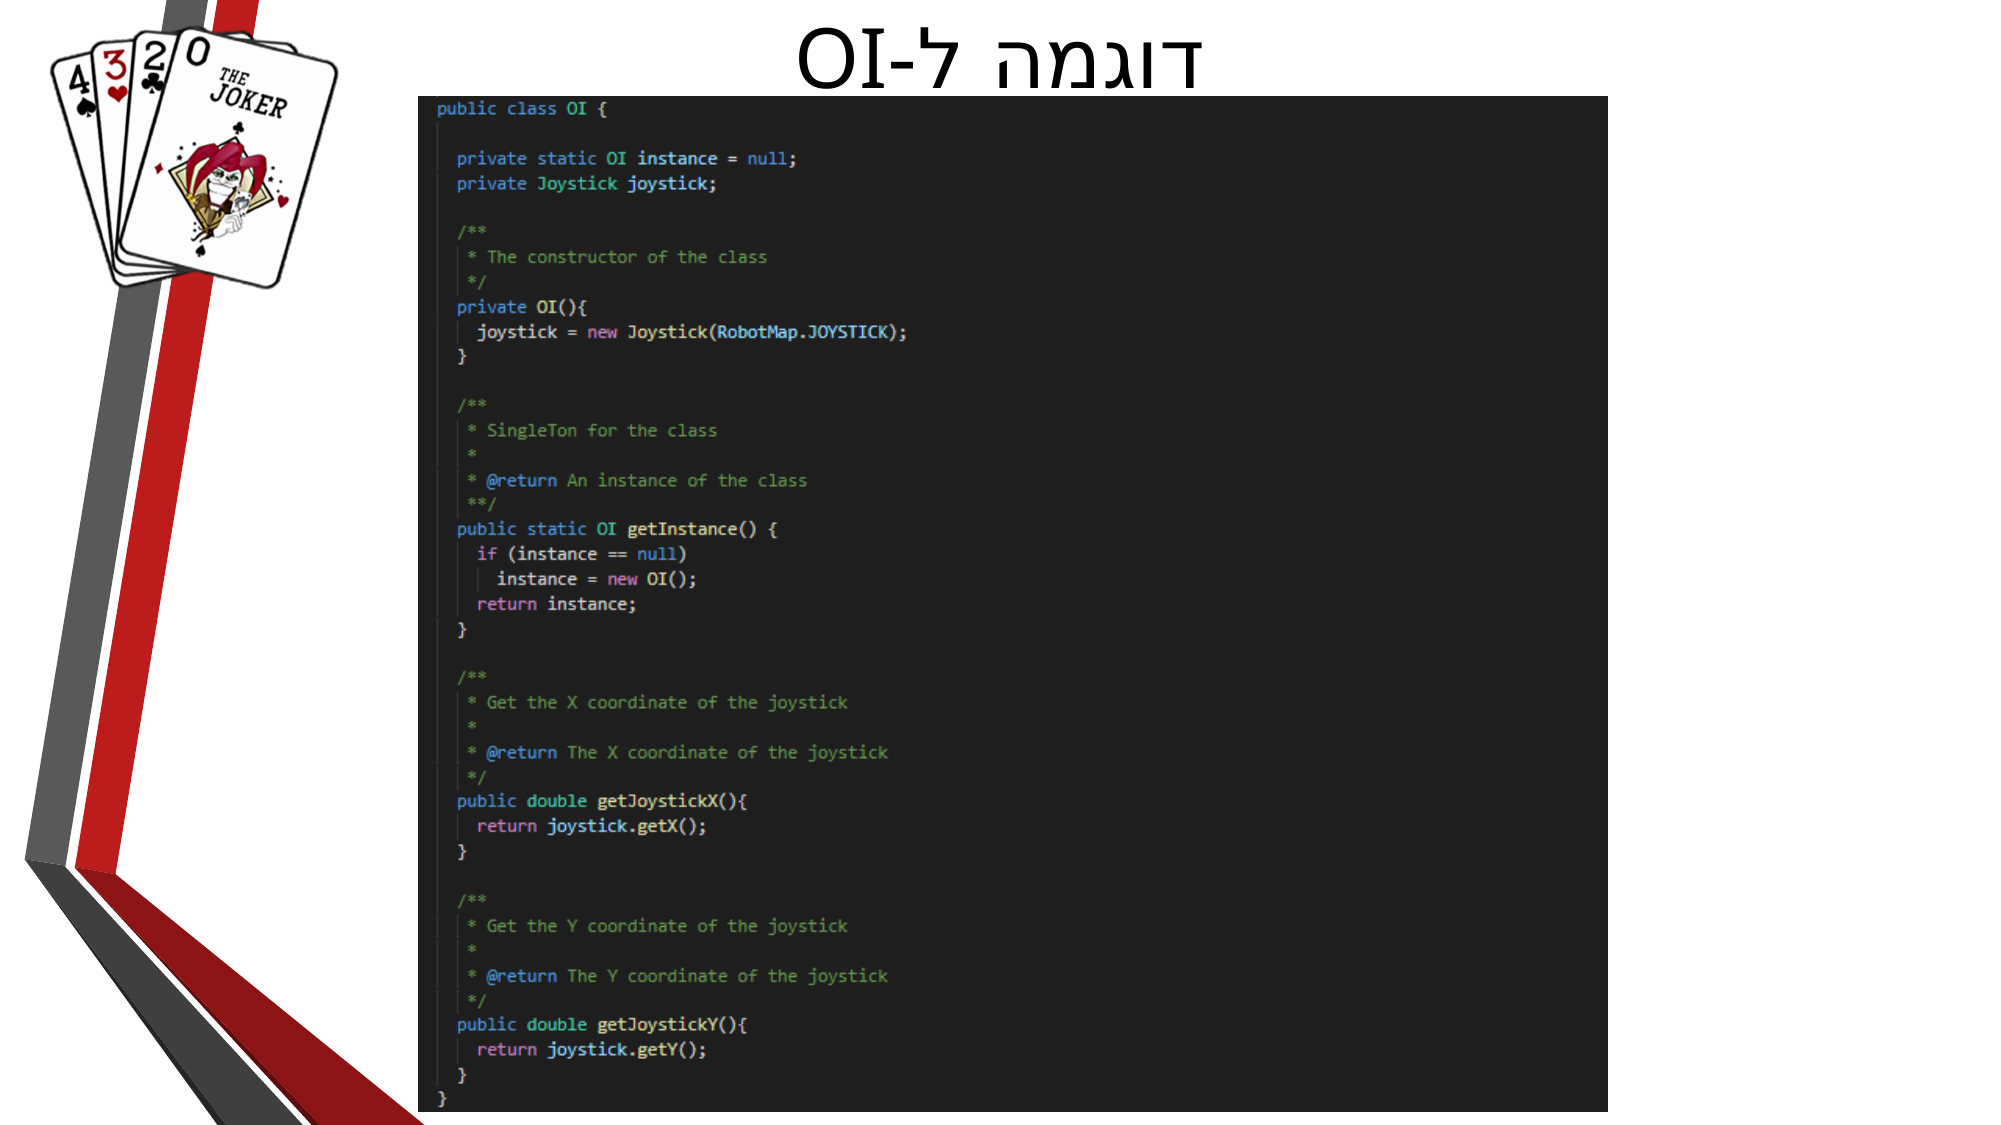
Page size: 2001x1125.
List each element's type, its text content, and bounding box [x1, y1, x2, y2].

picture [418, 95, 1608, 1112]
title דוגמה ל-OI [137, 0, 1863, 165]
picture [23, 0, 332, 312]
